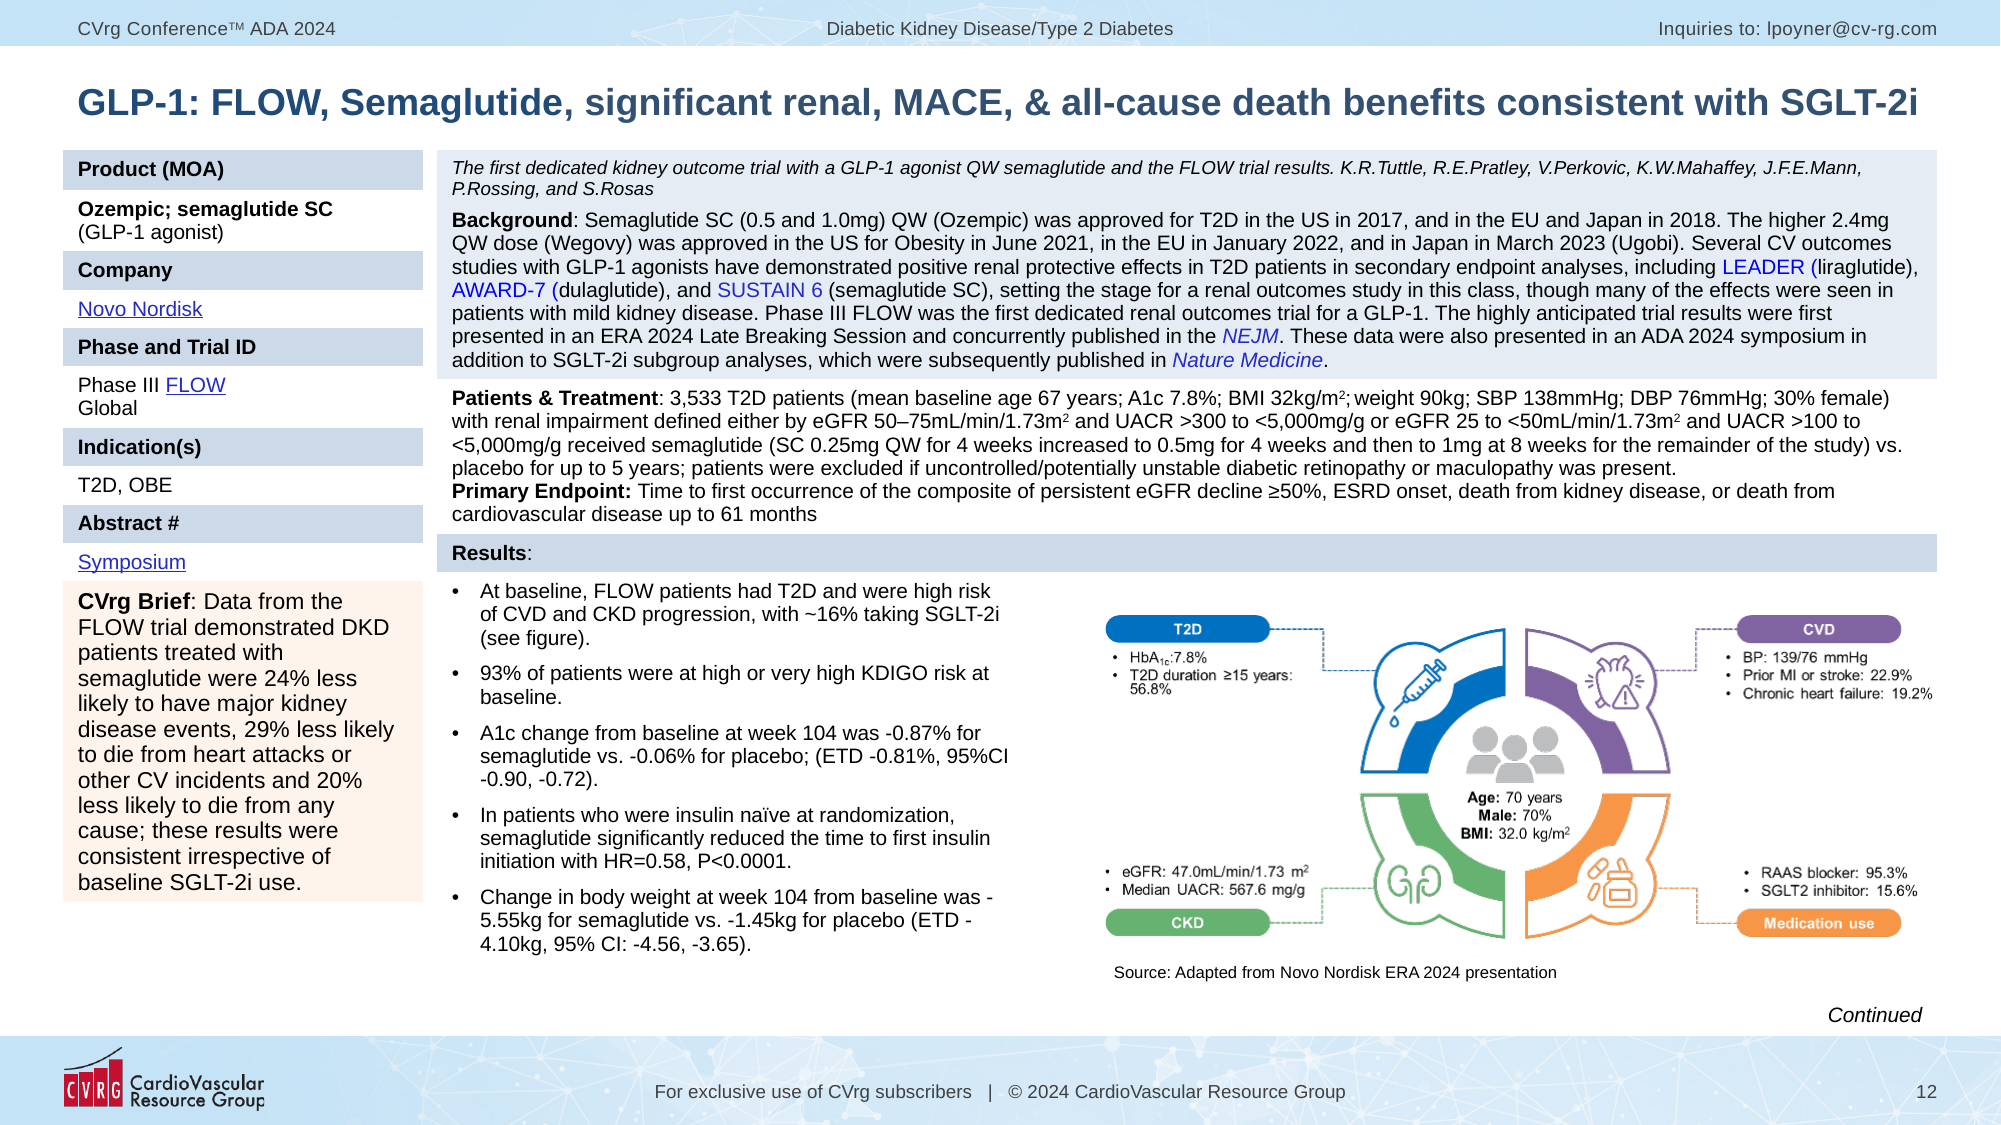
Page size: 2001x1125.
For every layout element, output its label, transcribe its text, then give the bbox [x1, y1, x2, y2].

table_header Product (MOA) [63, 150, 423, 190]
table_cell Phase and Trial ID [63, 328, 423, 366]
table_cell At baseline, FLOW patients had T2D and were high risk of CVD and CKD progression, with ~16% taking SGLT-2i (see figure). 93% of patients were at high or very high KDIGO risk at baseline. A1c change from baseline at week 104 was -0.87% for semaglutide vs. -0.06% for placebo; (ETD -0.81%, 95%CI -0.90, -0.72). In patients who were insulin naïve at randomization, semaglutide significantly reduced the time to first insulin initiation with HR=0.58, P<0.0001. Change in body weight at week 104 from baseline was -5.55kg for semaglutide vs. -1.45kg for placebo (ETD -4.10kg, 95% CI: -4.56, -3.65). [437, 572, 1026, 963]
table_cell CVrg Brief: Data from the FLOW trial demonstrated DKD patients treated with semaglutide were 24% less likely to have major kidney disease events, 29% less likely to die from heart attacks or other CV incidents and 20% less likely to die from any cause; these results were consistent irrespective of baseline SGLT-2i use. [63, 581, 423, 902]
table_cell Novo Nordisk [63, 290, 423, 328]
table_cell Patients & Treatment: 3,533 T2D patients (mean baseline age 67 years; A1c 7.8%; BMI 32kg/m2; weight 90kg; SBP 138mmHg; DBP 76mmHg; 30% female) with renal impairment defined either by eGFR 50–75mL/min/1.73m2 and UACR >300 to <5,000mg/g or eGFR 25 to <50mL/min/1.73m2 and UACR >100 to <5,000mg/g received semaglutide (SC 0.25mg QW for 4 weeks increased to 0.5mg for 4 weeks and then to 1mg at 8 weeks for the remainder of the study) vs. placebo for up to 5 years; patients were excluded if uncontrolled/potentially unstable diabetic retinopathy or maculopathy was present. Primary Endpoint: Time to first occurrence of the composite of persistent eGFR decline ≥50%, ESRD onset, death from kidney disease, or death from cardiovascular disease up to 61 months [437, 379, 1937, 534]
table_cell Ozempic; semaglutide SC (GLP-1 agonist) [63, 190, 423, 251]
table_cell Abstract # [63, 505, 423, 543]
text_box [1095, 612, 1952, 991]
table_cell Phase III FLOW Global [63, 366, 423, 428]
title GLP-1: FLOW, Semaglutide, significant renal, MACE, & all-cause death benefits consistent with SGLT-2i [62, 70, 1938, 137]
table_cell Indication(s) [63, 428, 423, 466]
table_header The first dedicated kidney outcome trial with a GLP-1 agonist QW semaglutide and the FLOW trial results. K.R.Tuttle, R.E.Pratley, V.Perkovic, K.W.Mahaffey, J.F.E.Mann, P.Rossing, and S.Rosas Background: Semaglutide SC (0.5 and 1.0mg) QW (Ozempic) was approved for T2D in the US in 2017, and in the EU and Japan in 2018. The higher 2.4mg QW dose (Wegovy) was approved in the US for Obesity in June 2021, in the EU in January 2022, and in Japan in March 2023 (Ugobi). Several CV outcomes studies with GLP-1 agonists have demonstrated positive renal protective effects in T2D patients in secondary endpoint analyses, including LEADER (liraglutide), AWARD-7 (dulaglutide), and SUSTAIN 6 (semaglutide SC), setting the stage for a renal outcomes study in this class, though many of the effects were seen in patients with mild kidney disease. Phase III FLOW was the first dedicated renal outcomes trial for a GLP-1. The highly anticipated trial results were first presented in an ERA 2024 Late Breaking Session and concurrently published in the NEJM. These data were also presented in an ADA 2024 symposium in addition to SGLT-2i subgroup analyses, which were subsequently published in Nature Medicine. [437, 150, 1937, 379]
table_cell Symposium [63, 543, 423, 581]
table_cell T2D, OBE [63, 466, 423, 505]
text_box Continued [1812, 999, 1937, 1035]
table_cell Results: [437, 534, 1937, 572]
table_cell [1026, 572, 1937, 963]
table_cell Company [63, 251, 423, 290]
